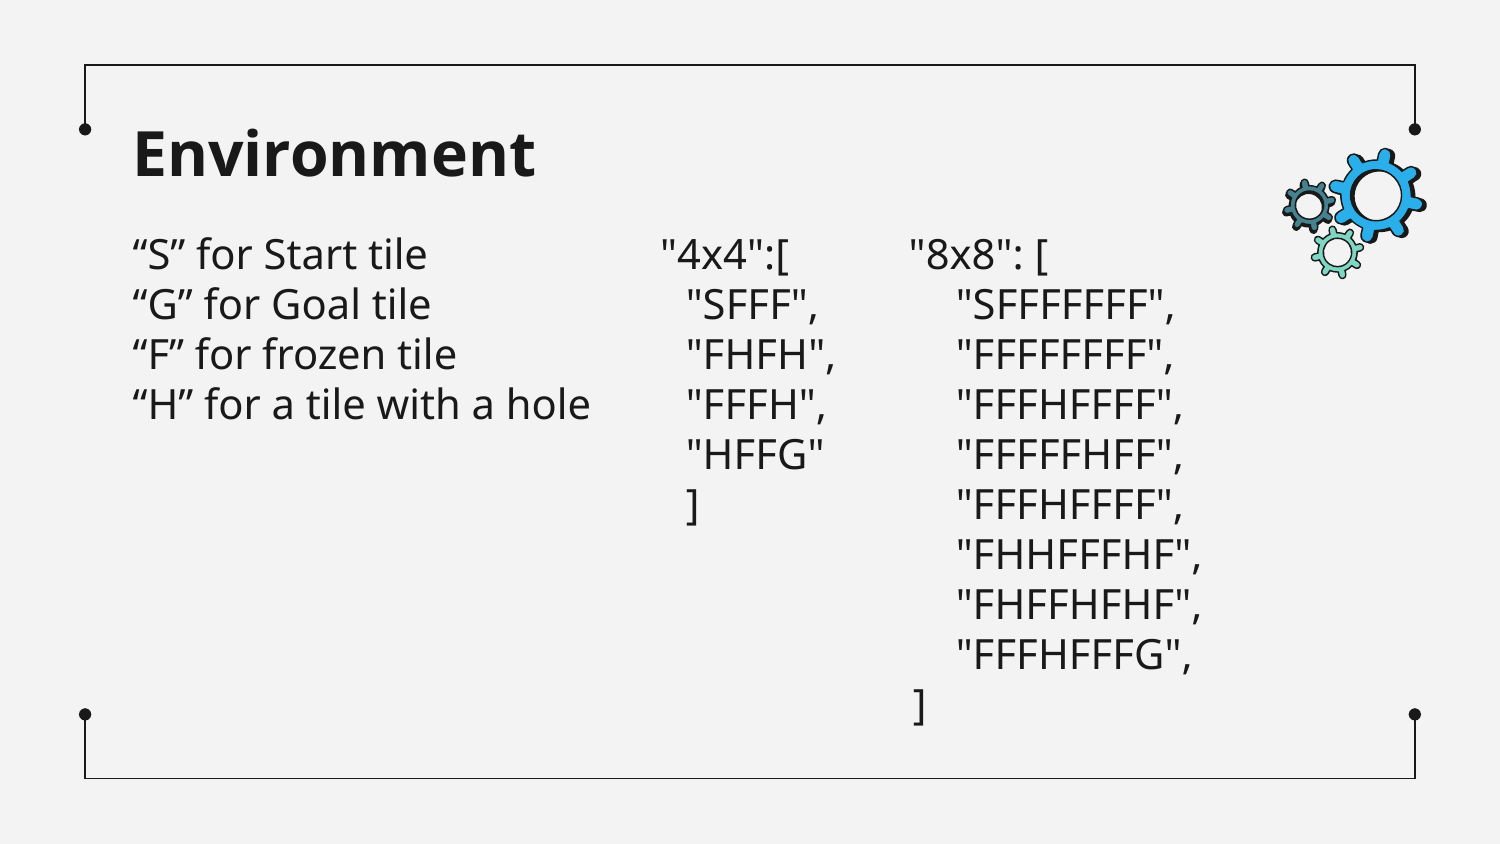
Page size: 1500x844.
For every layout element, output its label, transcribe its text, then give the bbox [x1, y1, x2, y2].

text_box “S” for Start tile “G” for Goal tile “F” for frozen tile “H” for a tile with a hole [117, 212, 638, 452]
title Environment [117, 98, 1383, 193]
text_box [1281, 147, 1428, 280]
text_box "4x4":[ "SFFF", "FHFH", "FFFH", "HFFG" ] [638, 212, 854, 557]
text_box "8x8": [ "SFFFFFFF", "FFFFFFFF", "FFFHFFFF", "FFFFFHFF", "FFFHFFFF", "FHHFFFHF", "FHFFHFHF", "FFFHFFFG", ] [854, 212, 1282, 773]
